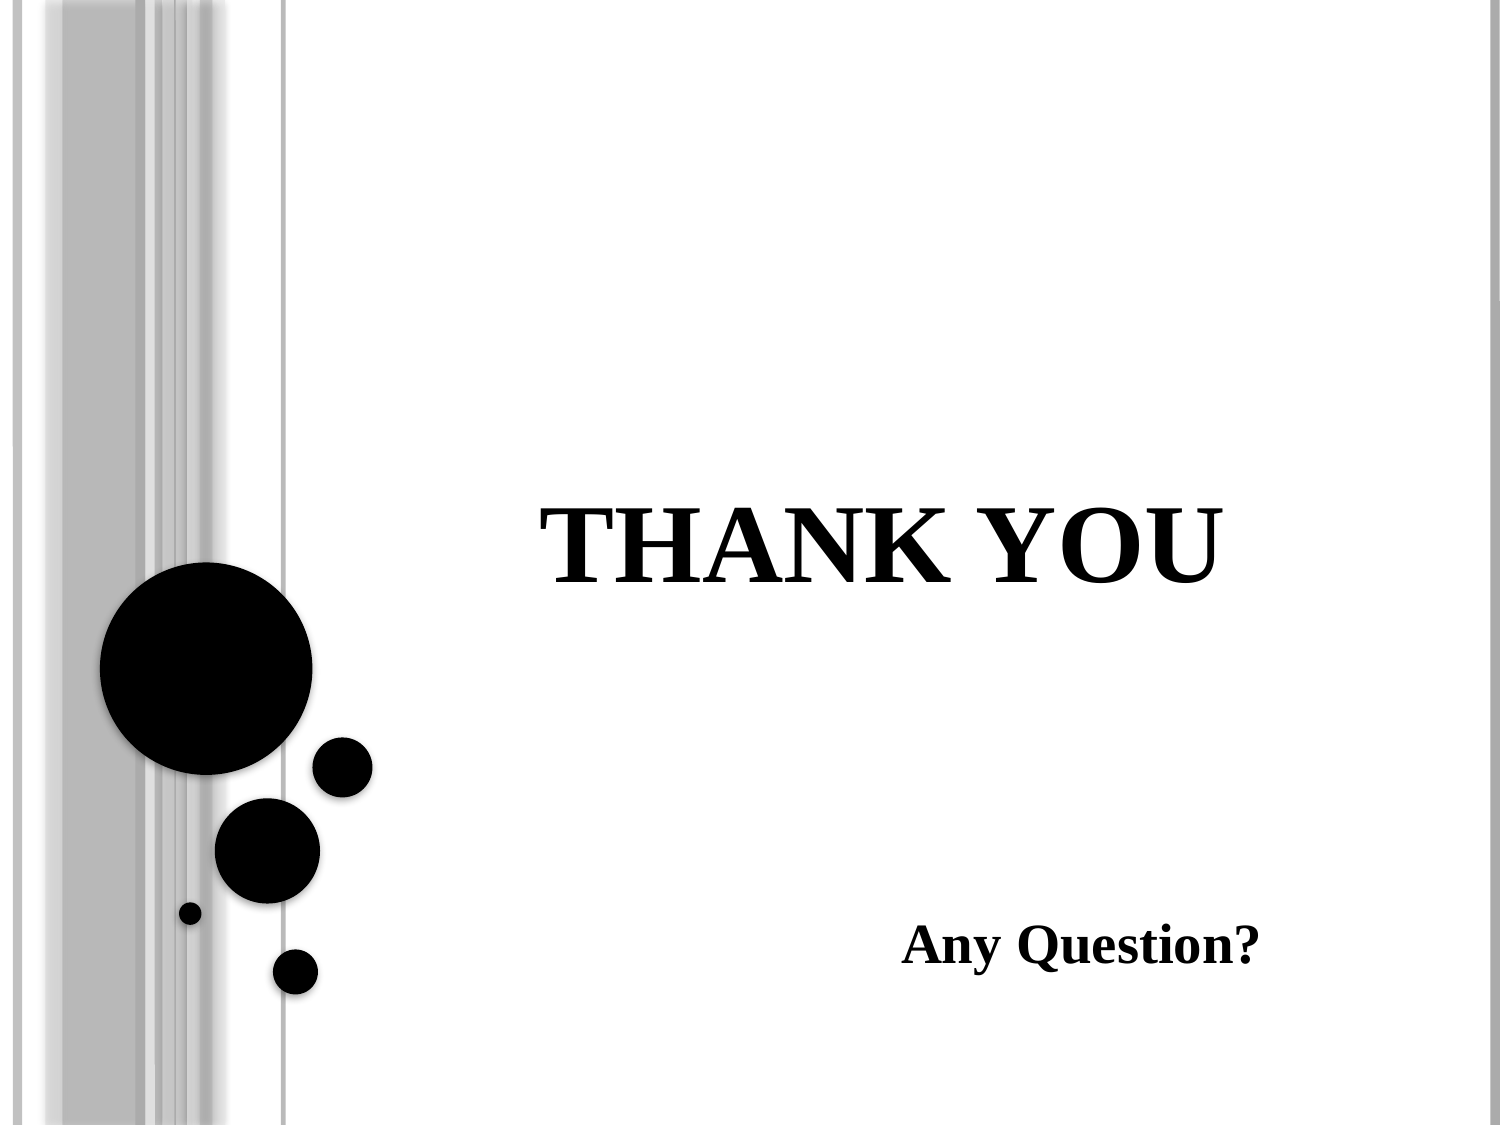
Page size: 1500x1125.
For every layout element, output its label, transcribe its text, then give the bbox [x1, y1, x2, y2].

subtitle Any Question? [825, 737, 1388, 1025]
title Thank you [50, 174, 1413, 613]
